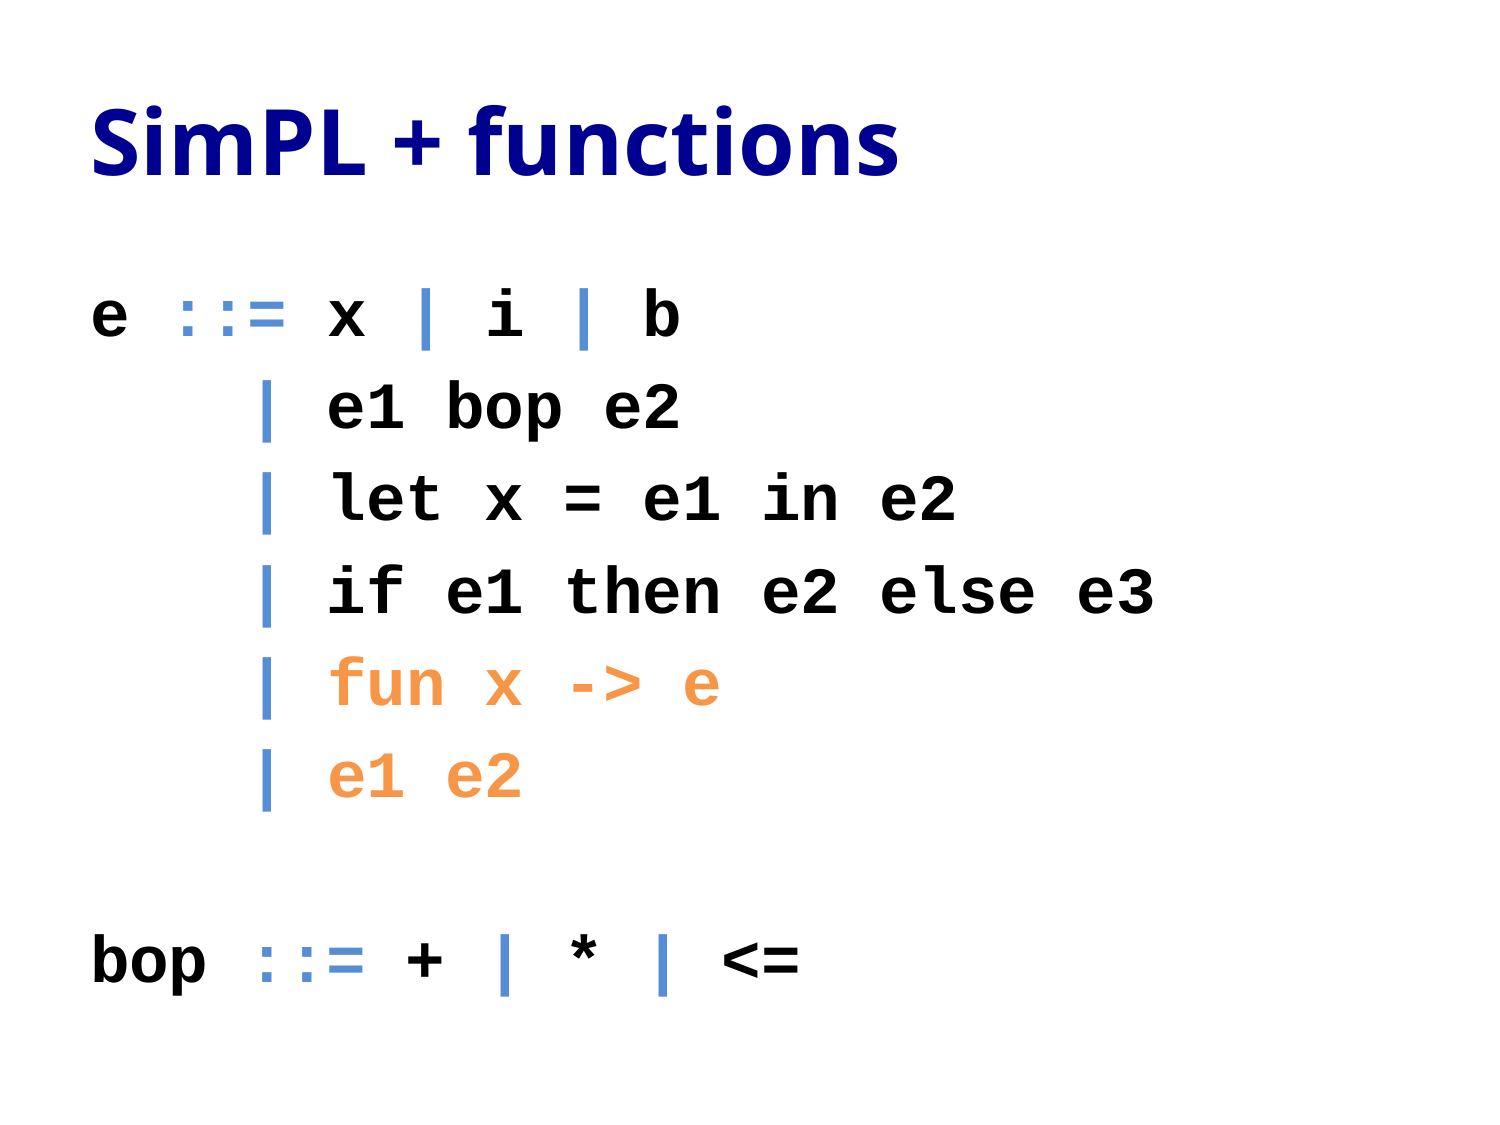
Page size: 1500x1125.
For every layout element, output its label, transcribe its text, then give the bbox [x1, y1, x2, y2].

title SimPL + functions [75, 45, 1425, 233]
list e ::= x | i | b | e1 bop e2 | let x = e1 in e2 | if e1 then e2 else e3 | fun x -> e | e1 e2 bop ::= + | * | <= [75, 262, 1425, 1005]
